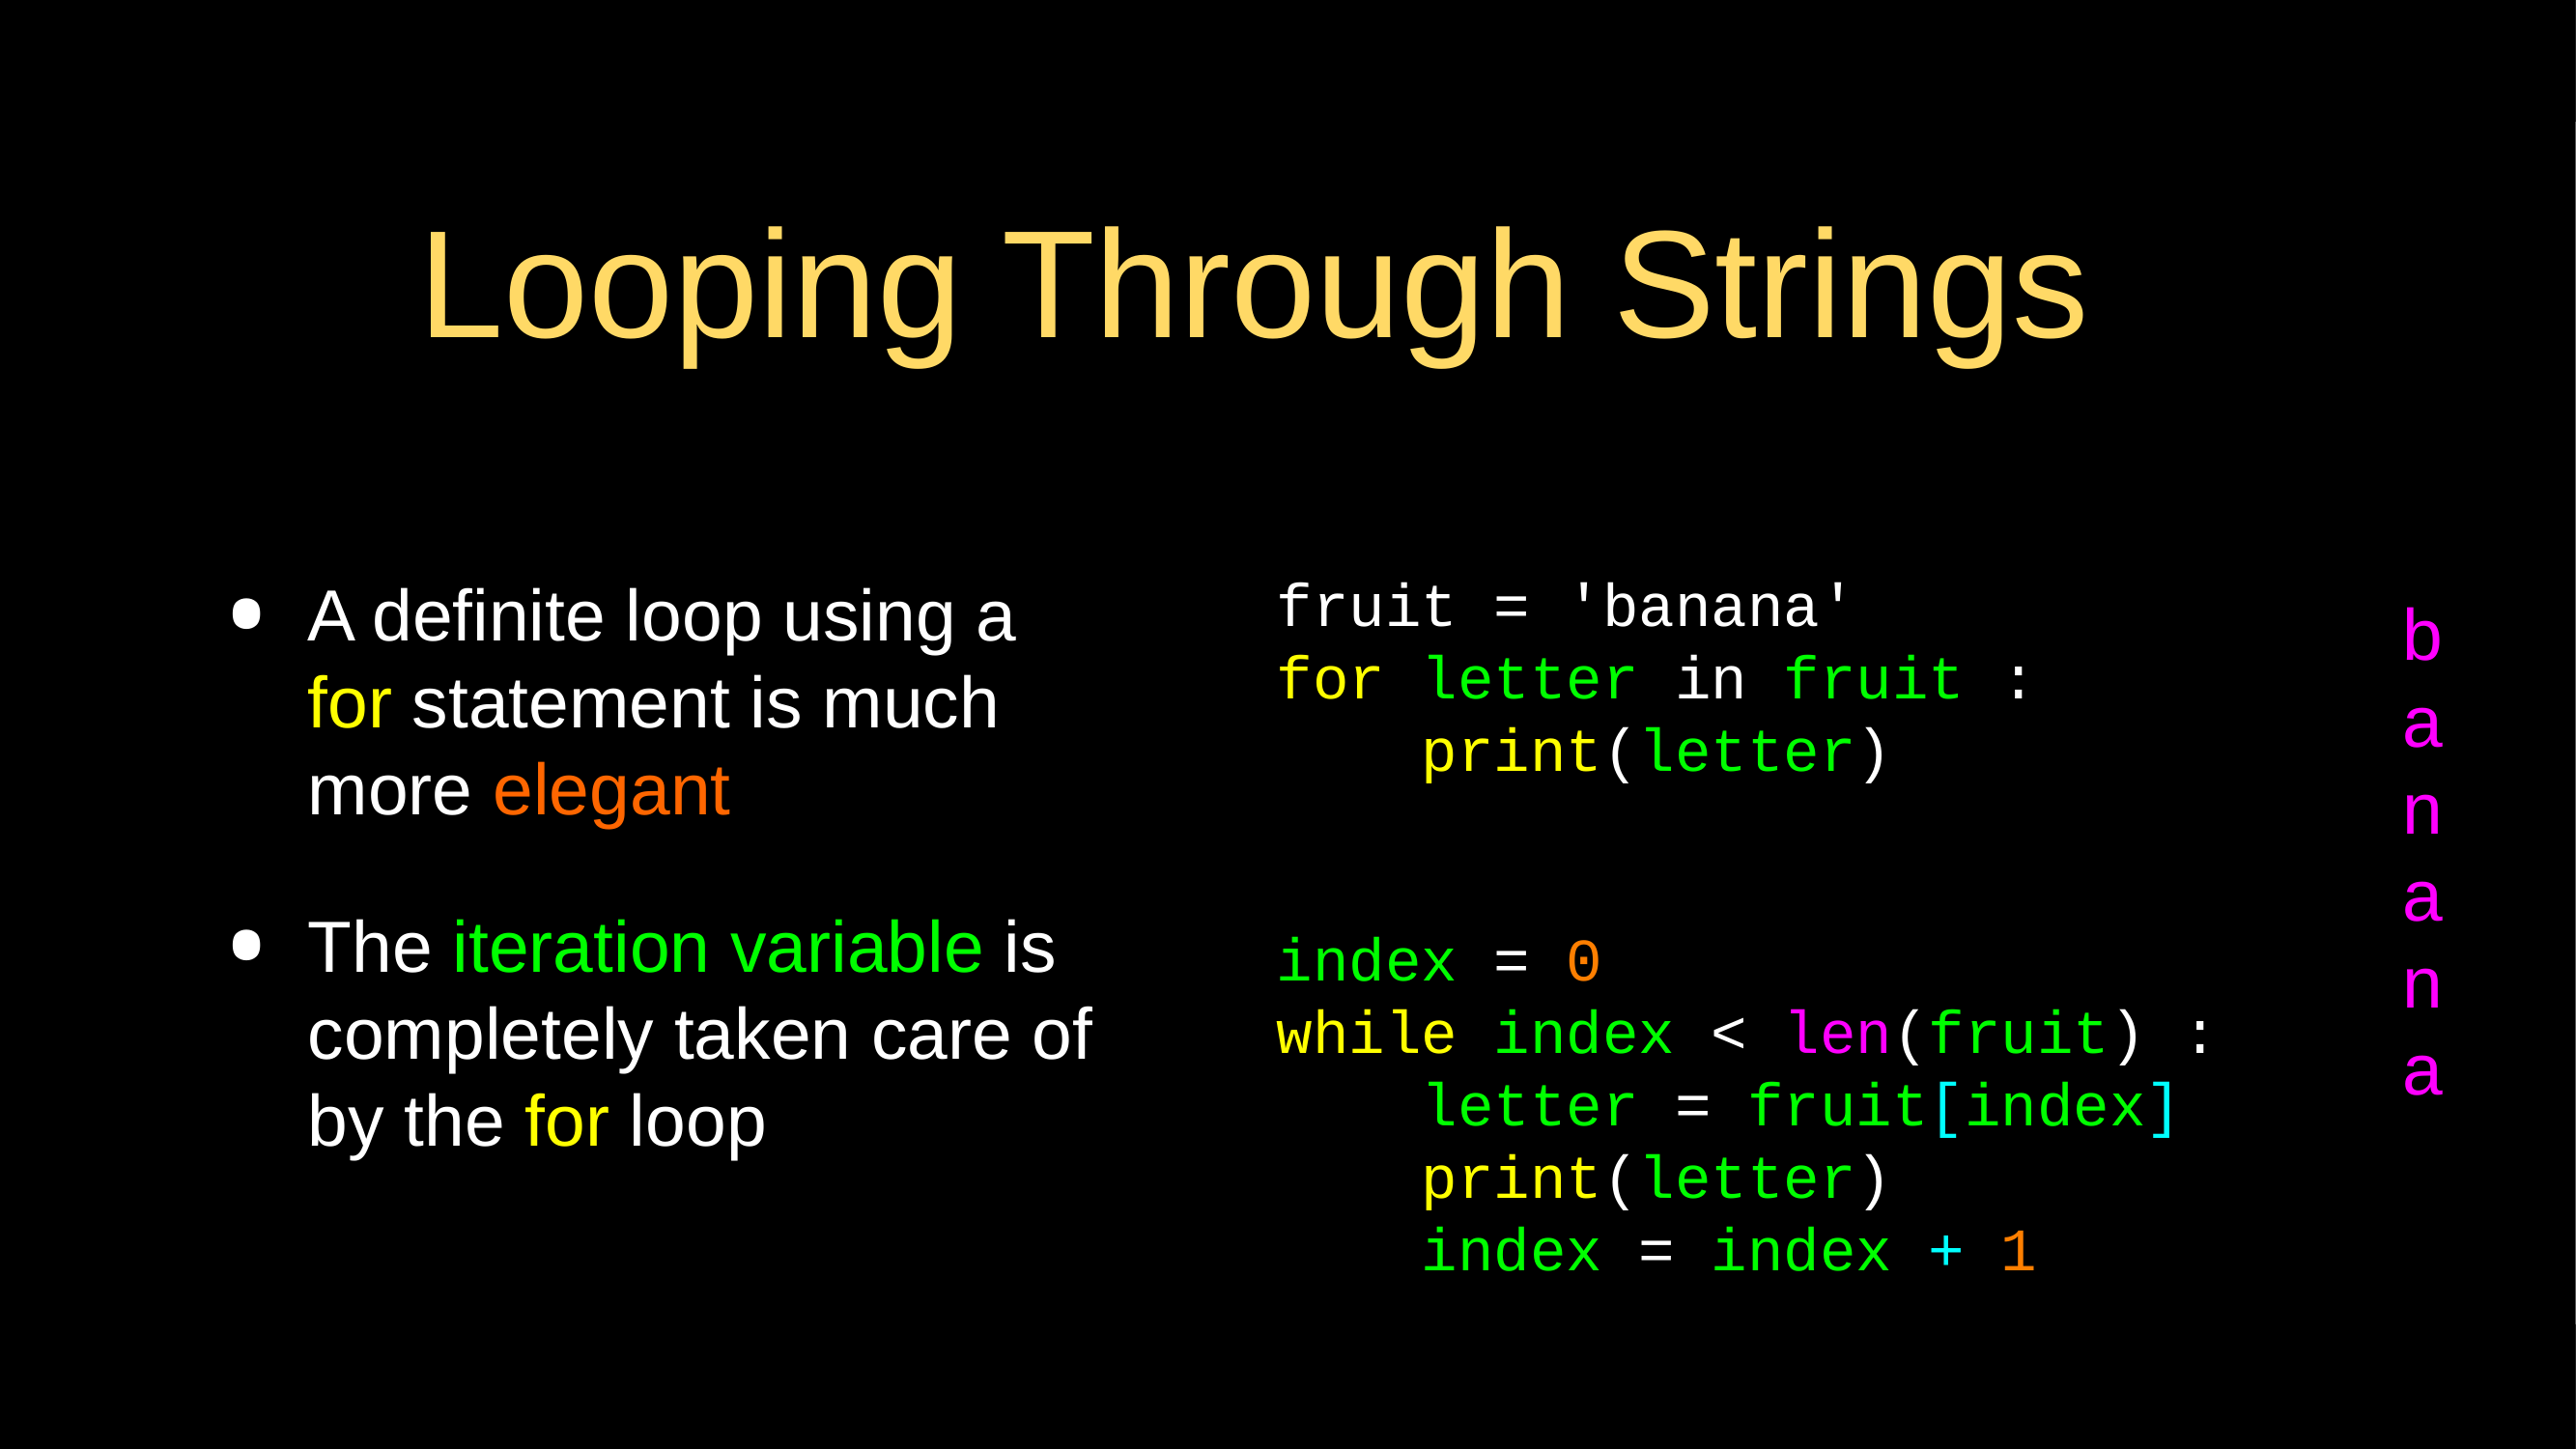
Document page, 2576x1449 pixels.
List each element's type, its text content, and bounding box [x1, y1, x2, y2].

list A definite loop using a for statement is much more elegant The iteration variable is completely taken care of by the for loop [183, 412, 1117, 1317]
text_box b a n a n a [2395, 592, 2450, 1104]
text_box fruit = 'banana' for letter in fruit : print(letter) [1276, 542, 2072, 807]
title Looping Through Strings [151, 31, 2359, 521]
text_box index = 0 while index < len(fruit) : letter = fruit[index] print(letter) index = index + 1 [1276, 882, 2225, 1321]
